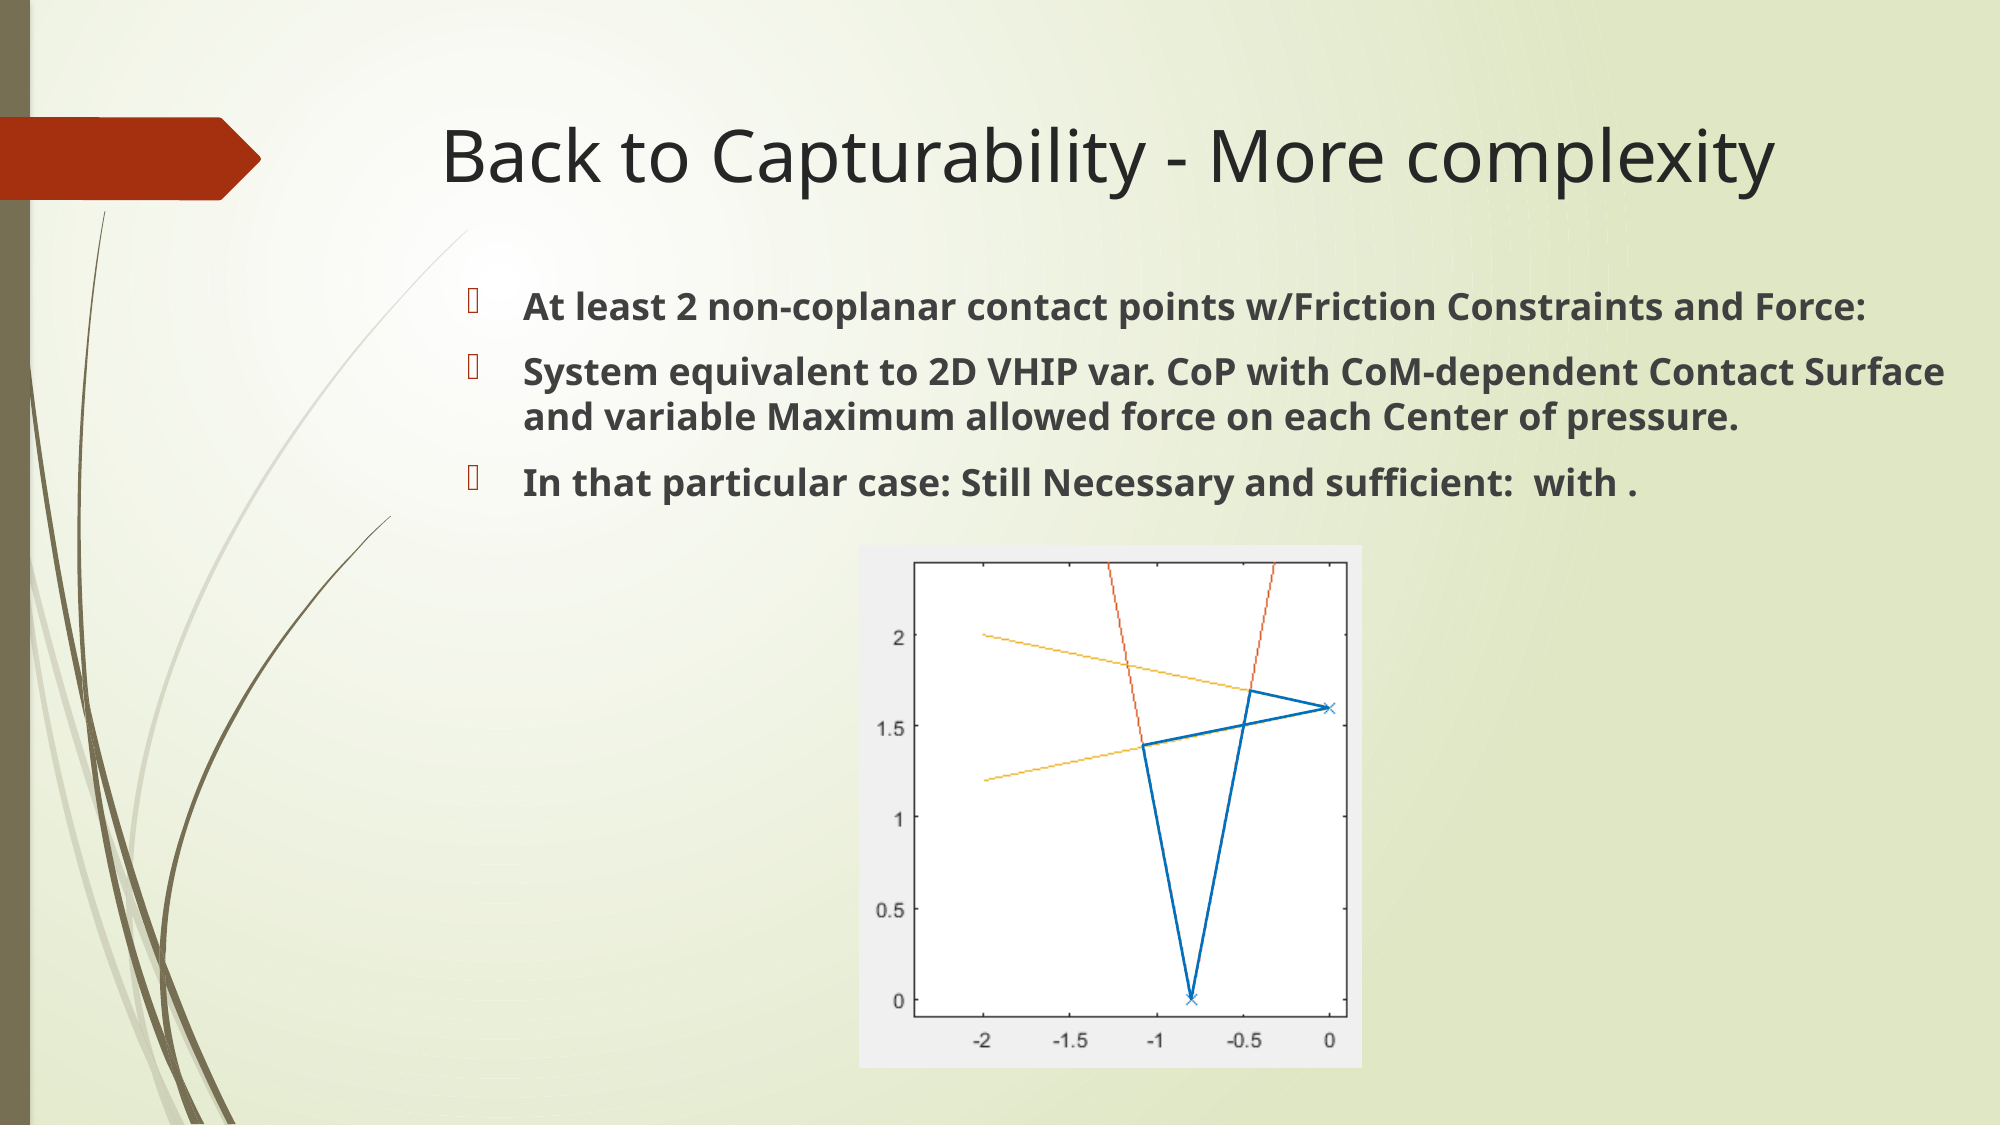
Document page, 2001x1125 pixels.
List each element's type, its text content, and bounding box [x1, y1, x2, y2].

picture [859, 544, 1362, 1068]
title Back to Capturability - More complexity [425, 102, 1796, 207]
